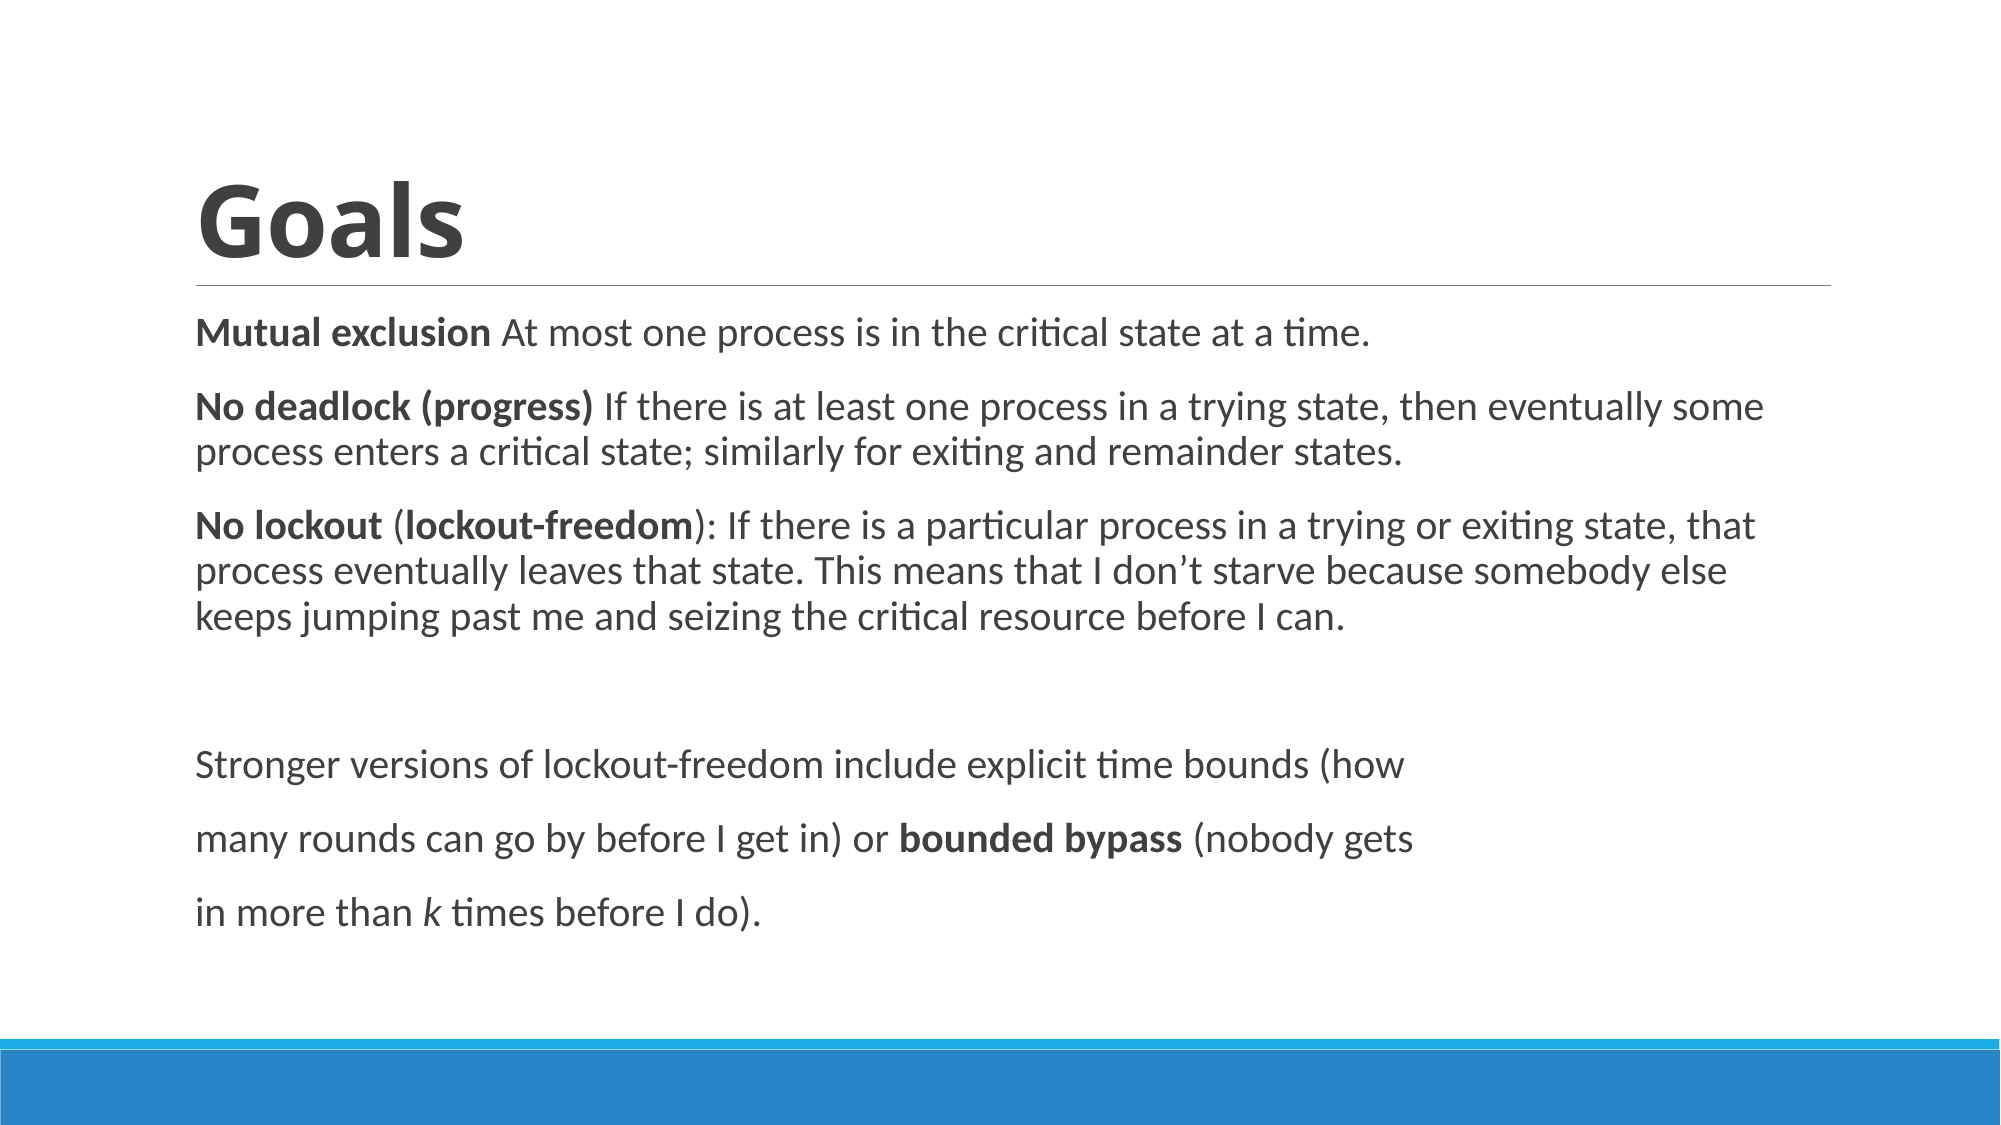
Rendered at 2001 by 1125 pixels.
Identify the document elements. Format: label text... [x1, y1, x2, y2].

title Goals [180, 47, 1830, 285]
list Mutual exclusion At most one process is in the critical state at a time. No deadlock (progress) If there is at least one process in a trying state, then eventually some process enters a critical state; similarly for exiting and remainder states. No lockout (lockout-freedom): If there is a particular process in a trying or exiting state, that process eventually leaves that state. This means that I don’t starve because somebody else keeps jumping past me and seizing the critical resource before I can. Stronger versions of lockout-freedom include explicit time bounds (how many rounds can go by before I get in) or bounded bypass (nobody gets in more than k times before I do). [180, 302, 1830, 963]
